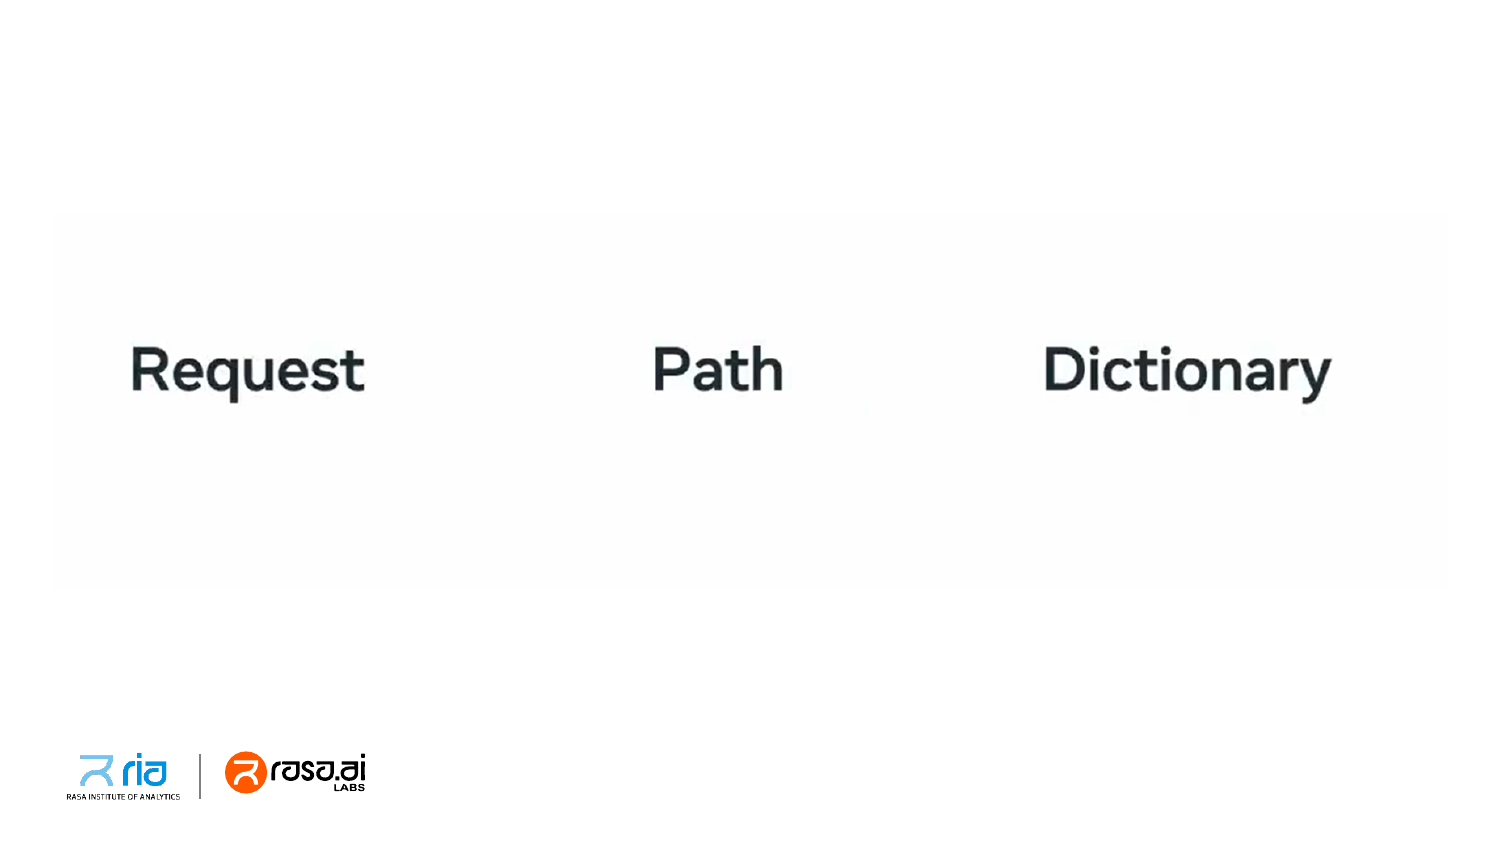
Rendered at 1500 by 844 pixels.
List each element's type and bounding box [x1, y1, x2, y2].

picture [58, 744, 188, 808]
picture [53, 213, 1447, 590]
